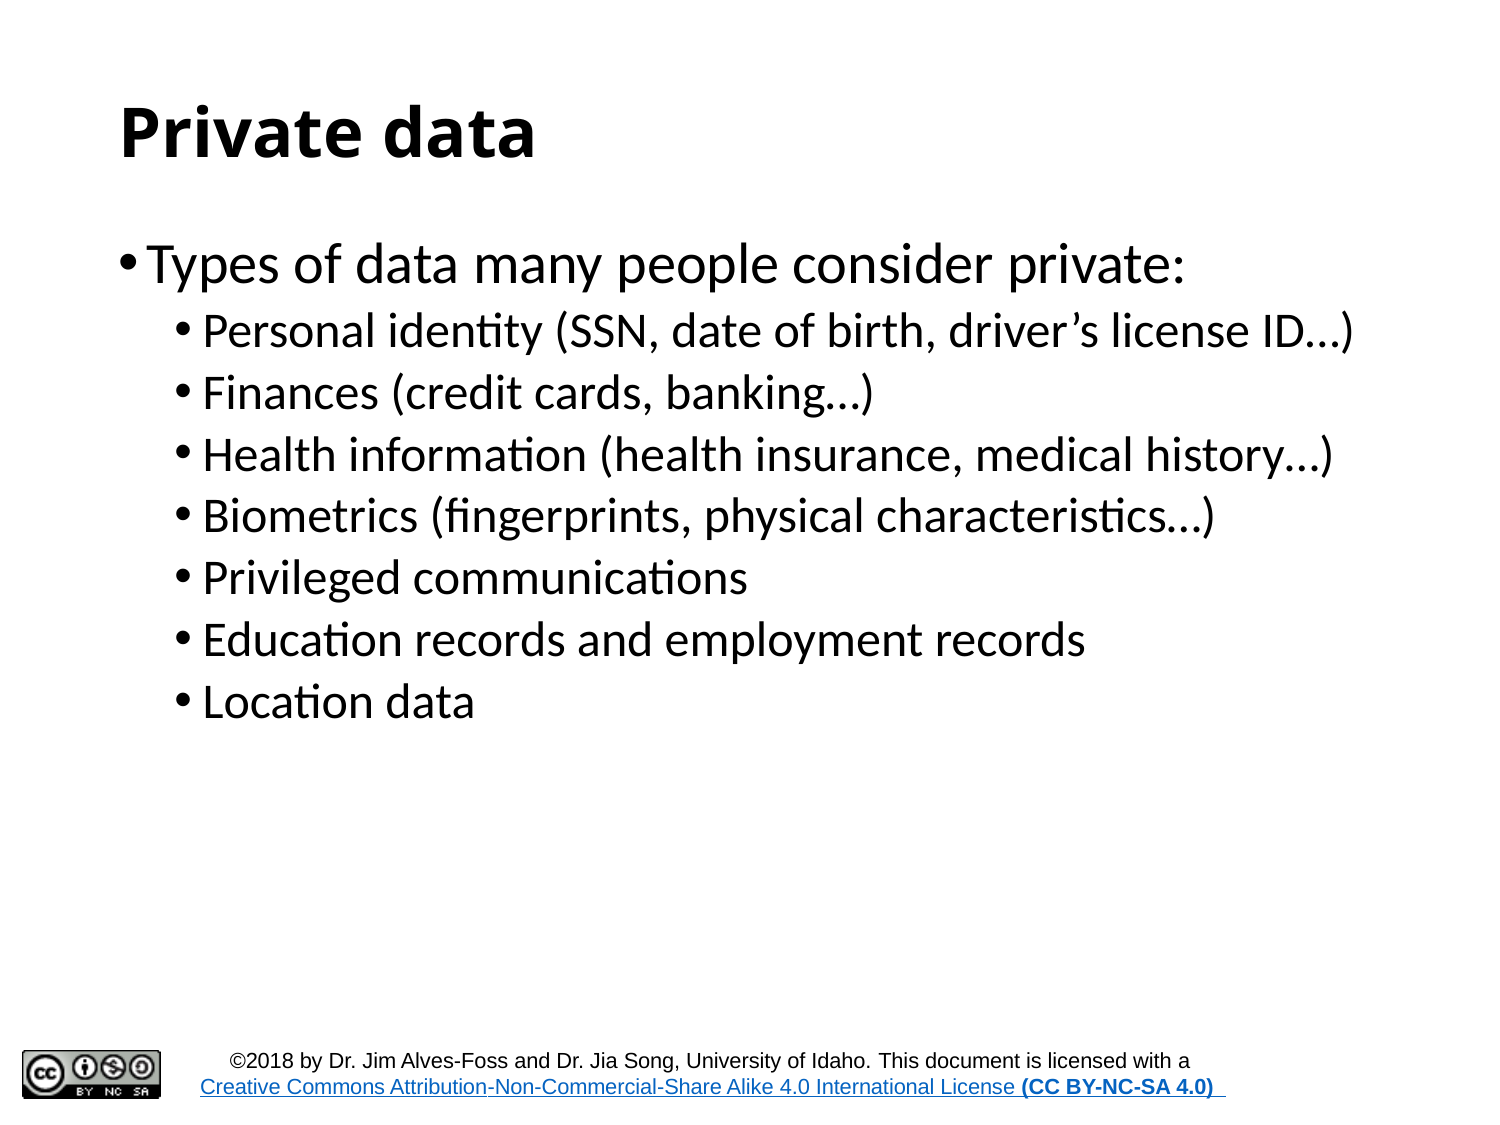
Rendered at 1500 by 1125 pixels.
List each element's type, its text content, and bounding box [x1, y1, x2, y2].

title Private data [102, 59, 1398, 211]
list Types of data many people consider private: Personal identity (SSN, date of birth, driver’s license ID…) Finances (credit cards, banking…) Health information (health insurance, medical history…) Biometrics (fingerprints, physical characteristics…) Privileged communications Education records and employment records Location data [102, 225, 1398, 1014]
picture [22, 1050, 161, 1099]
